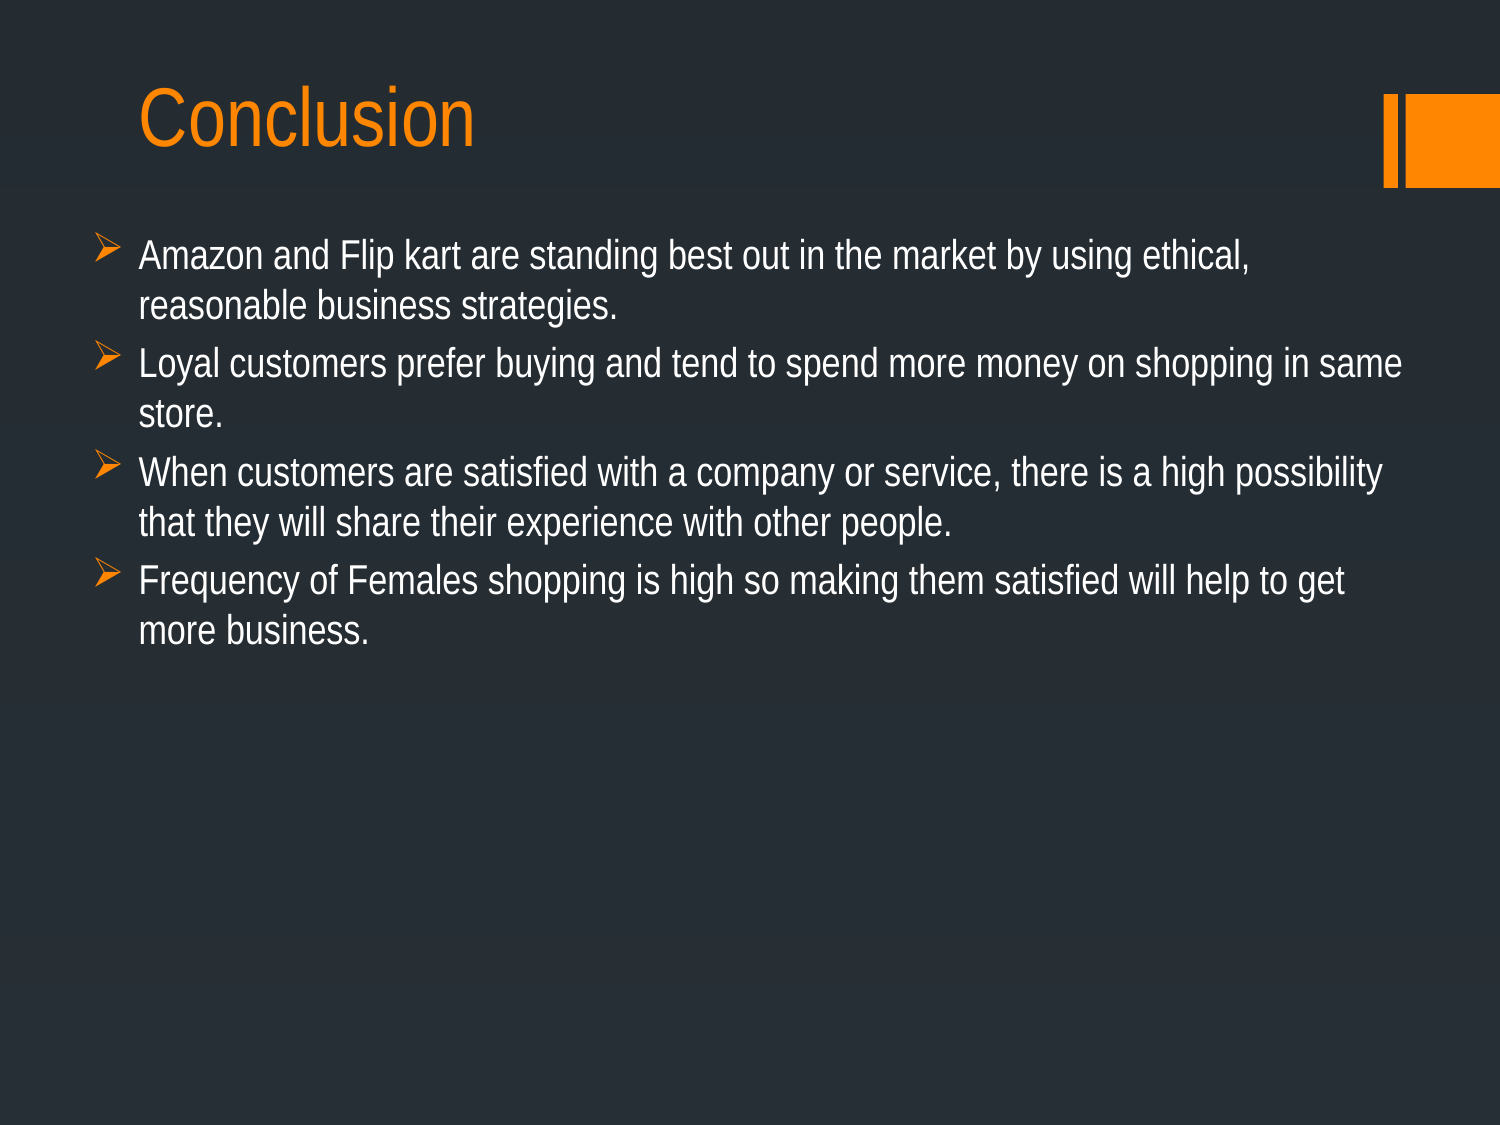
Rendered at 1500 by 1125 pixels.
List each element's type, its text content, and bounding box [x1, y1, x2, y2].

title Conclusion [123, 54, 1324, 171]
list Amazon and Flip kart are standing best out in the market by using ethical, reasonable business strategies. Loyal customers prefer buying and tend to spend more money on shopping in same store. When customers are satisfied with a company or service, there is a high possibility that they will share their experience with other people. Frequency of Females shopping is high so making them satisfied will help to get more business. [76, 219, 1427, 870]
